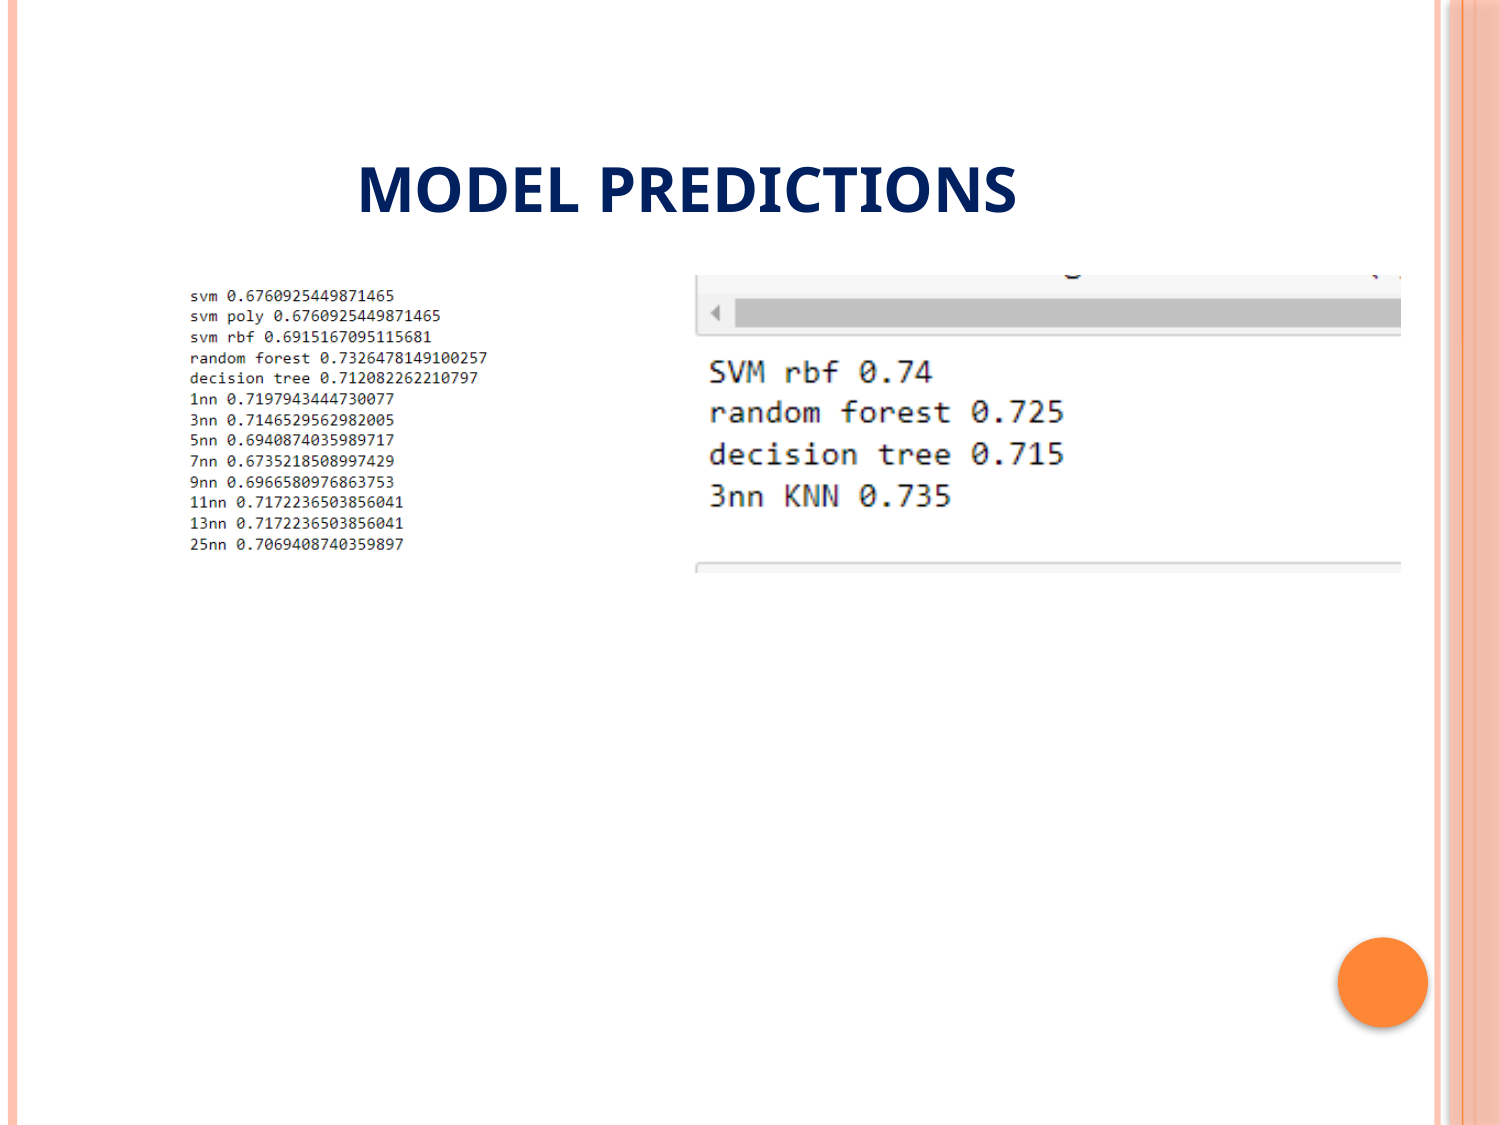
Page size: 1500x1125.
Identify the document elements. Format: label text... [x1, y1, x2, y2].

title Model predictions [75, 45, 1300, 233]
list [61, 263, 570, 575]
picture [586, 274, 1402, 574]
